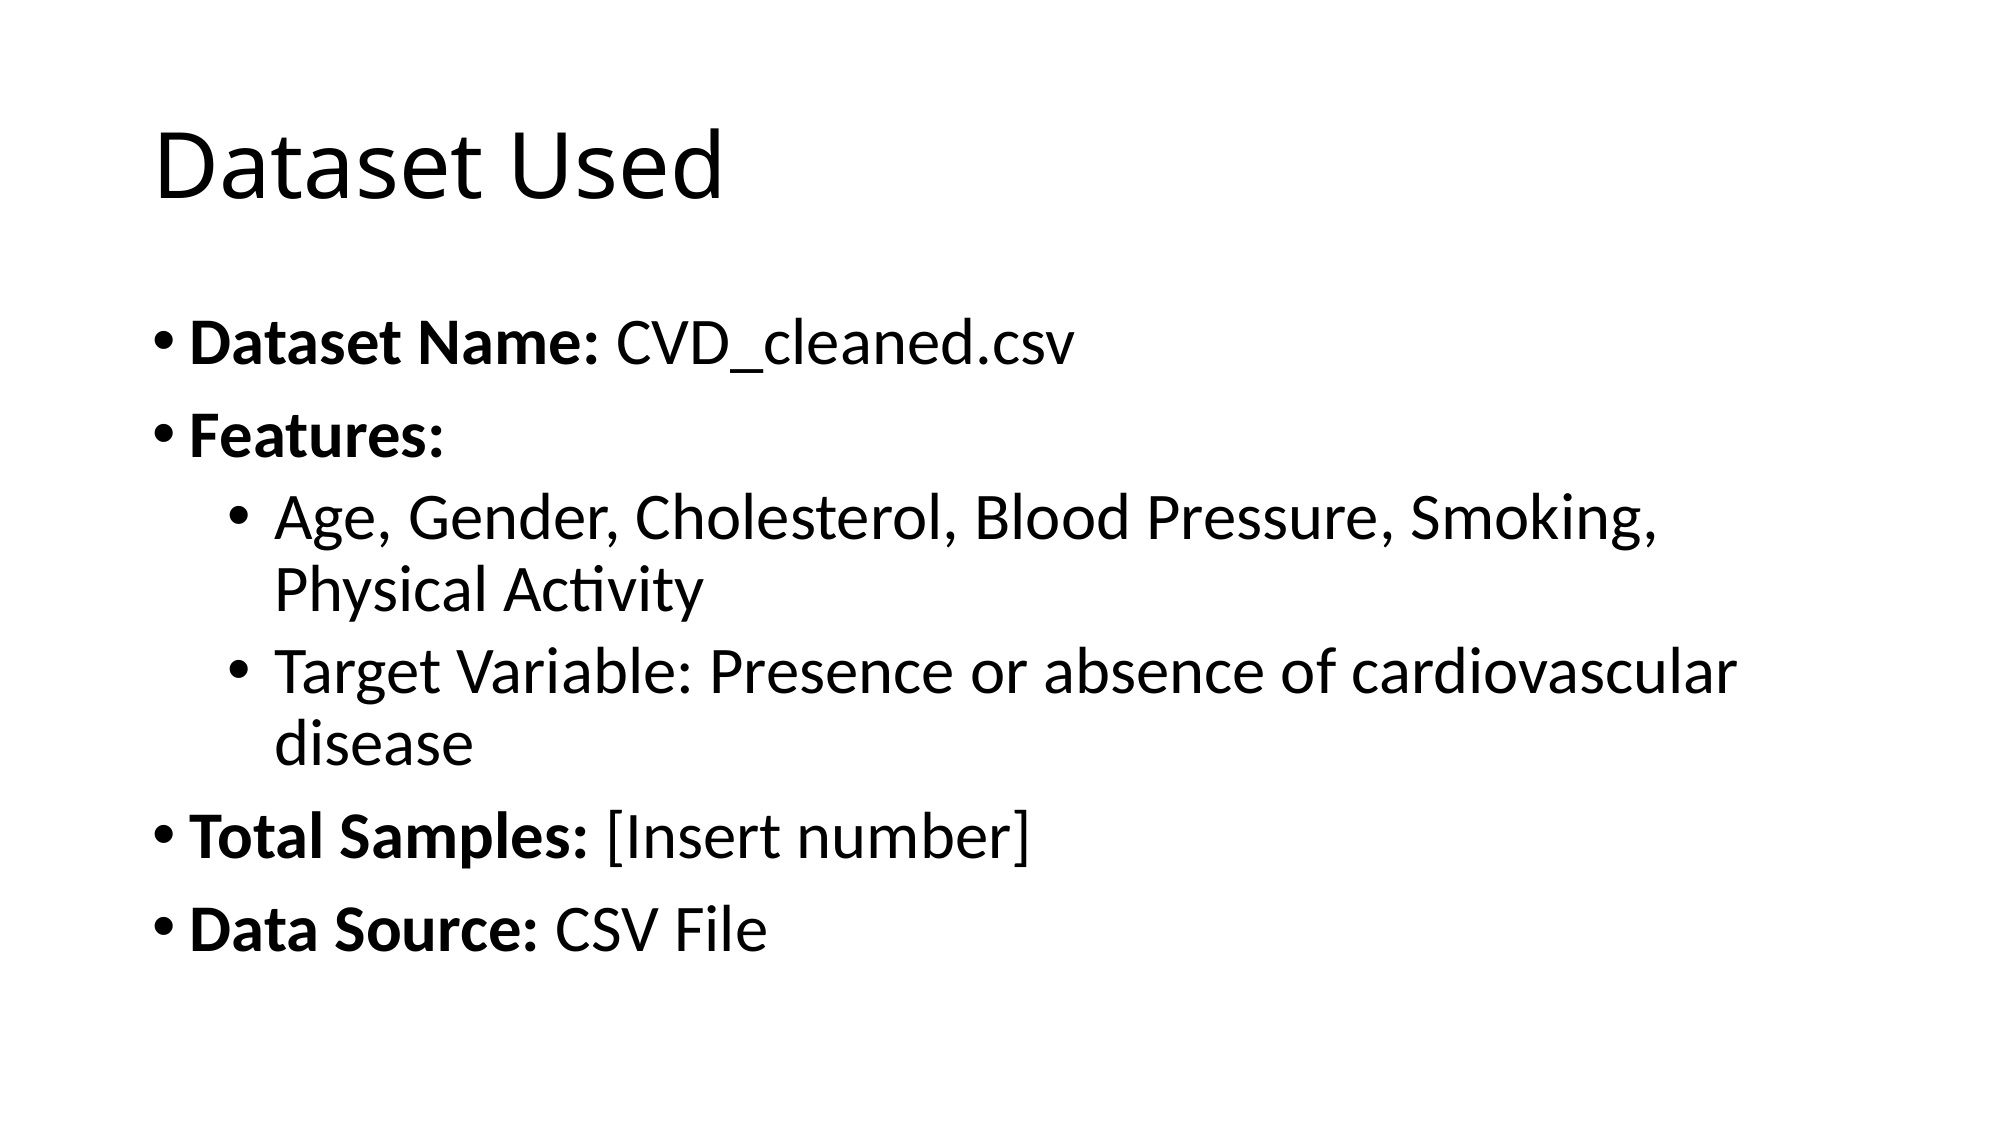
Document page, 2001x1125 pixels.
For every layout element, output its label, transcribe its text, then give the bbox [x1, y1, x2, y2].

list Dataset Name: CVD_cleaned.csv Features: Age, Gender, Cholesterol, Blood Pressure, Smoking, Physical Activity Target Variable: Presence or absence of cardiovascular disease Total Samples: [Insert number] Data Source: CSV File [137, 299, 1863, 1014]
title Dataset Used [137, 59, 1863, 278]
